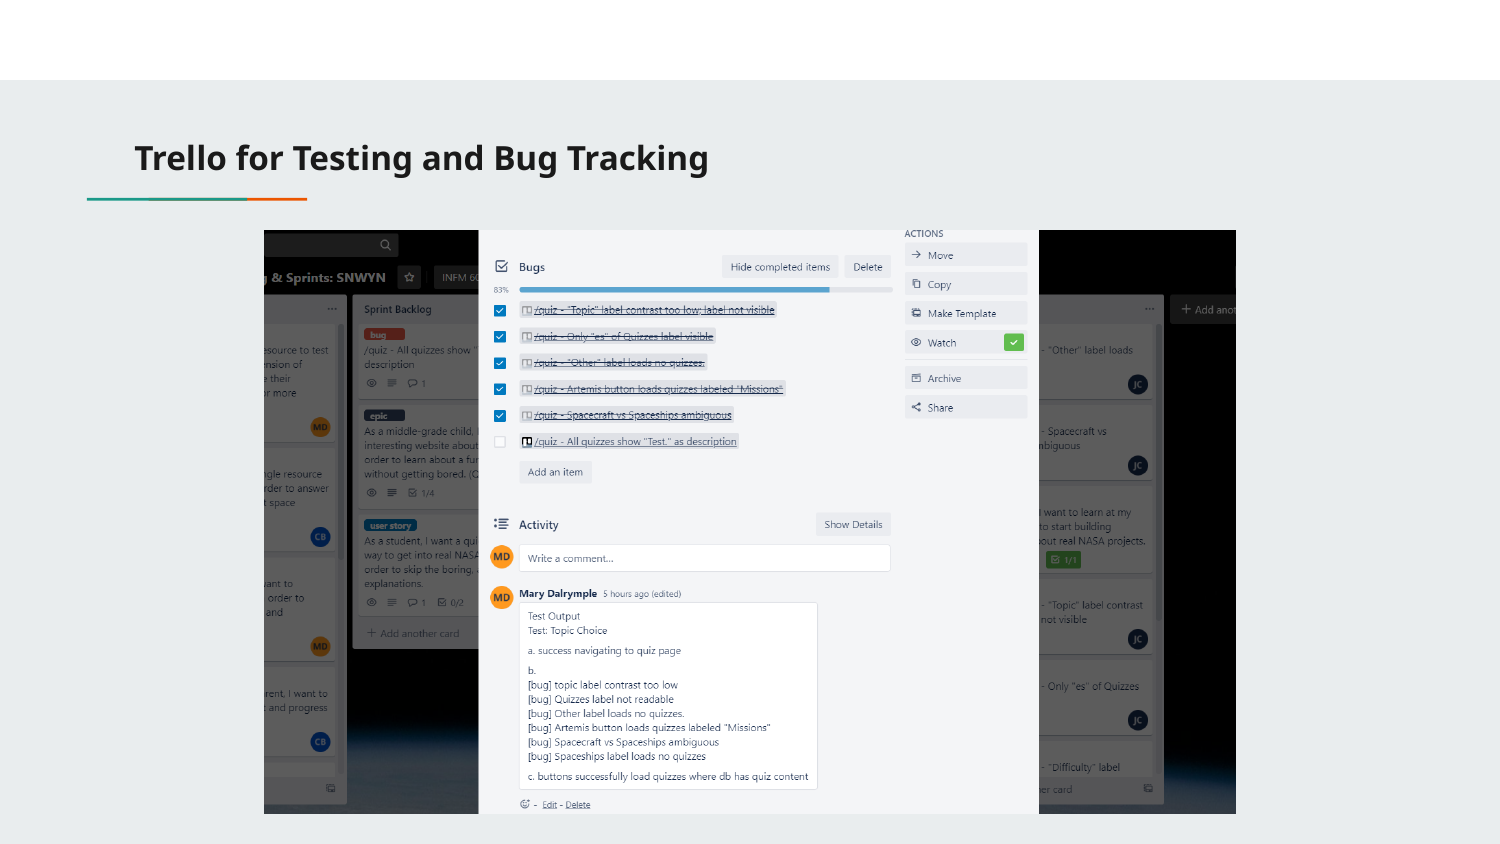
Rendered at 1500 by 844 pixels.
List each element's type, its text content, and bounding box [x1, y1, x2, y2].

picture [264, 230, 1236, 814]
subtitle Trello for Testing and Bug Tracking [119, 122, 1381, 211]
